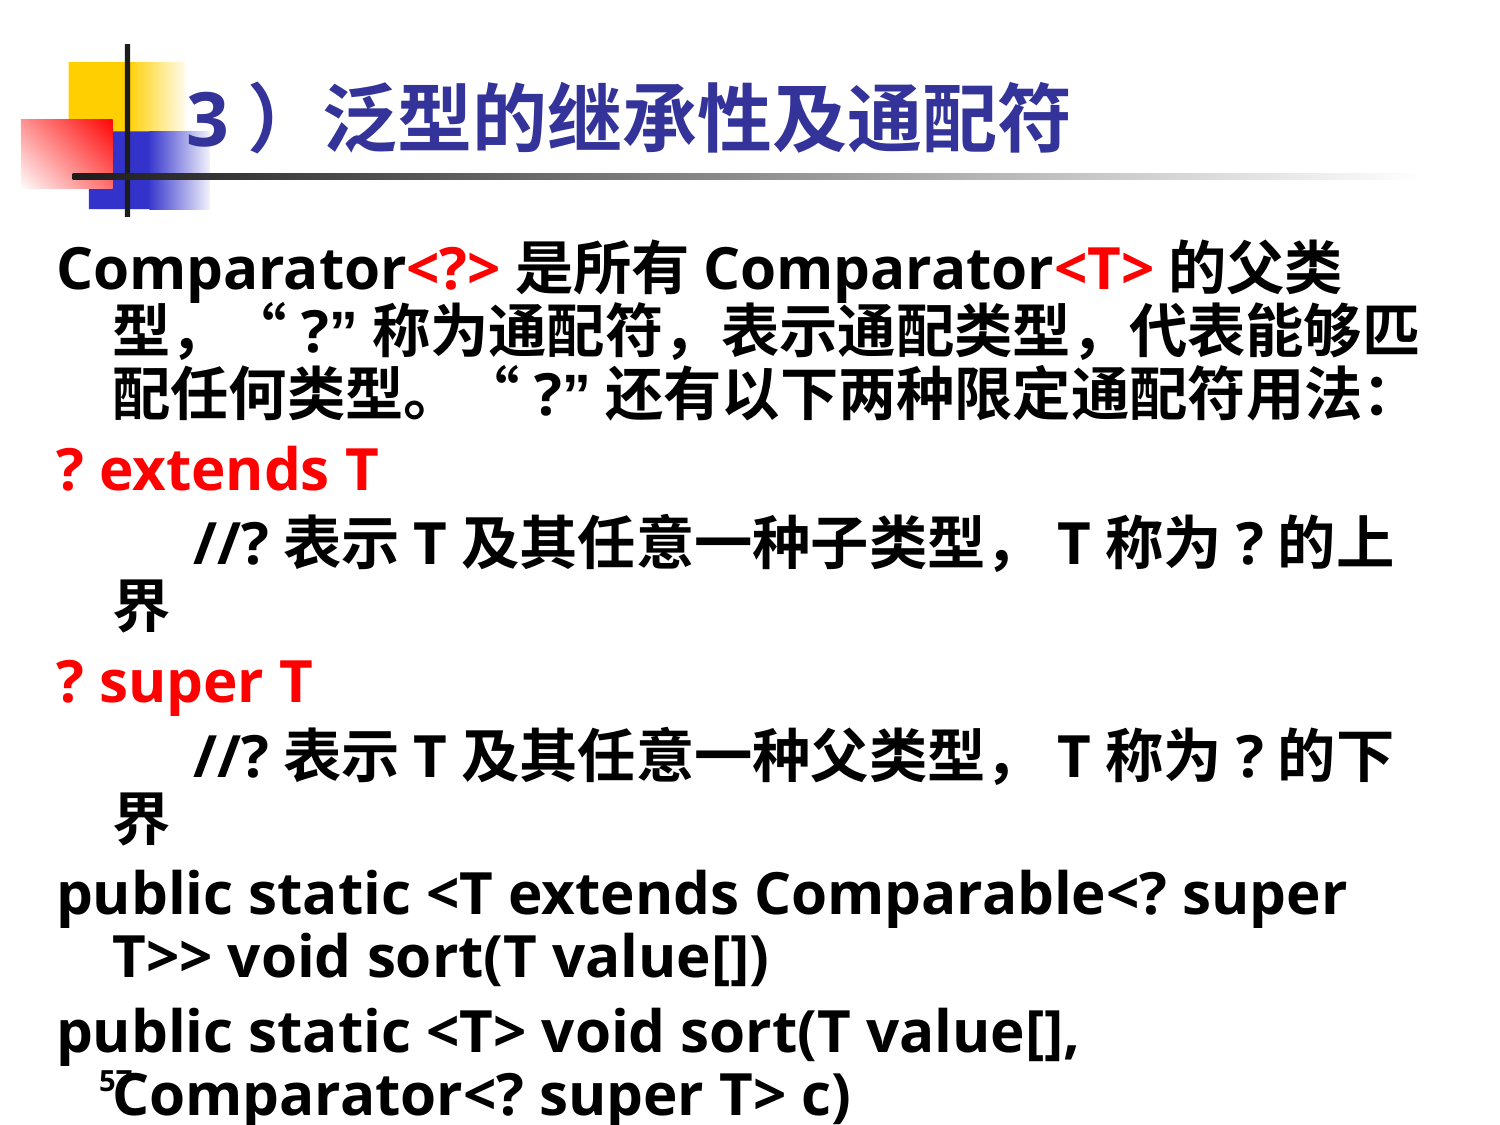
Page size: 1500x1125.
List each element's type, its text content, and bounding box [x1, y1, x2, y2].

list Comparator<?>是所有Comparator<T>的父类型，“?”称为通配符，表示通配类型，代表能够匹配任何类型。“?”还有以下两种限定通配符用法： ? extends T //?表示T及其任意一种子类型，T称为?的上界 ? super T //?表示T及其任意一种父类型，T称为?的下界 public static <T extends Comparable<? super T>> void sort(T value[]) public static <T> void sort(T value[], Comparator<? super T> c) [41, 231, 1458, 1026]
title 3）泛型的继承性及通配符 [171, 31, 1450, 169]
slide_number 57 [0, 1034, 148, 1110]
